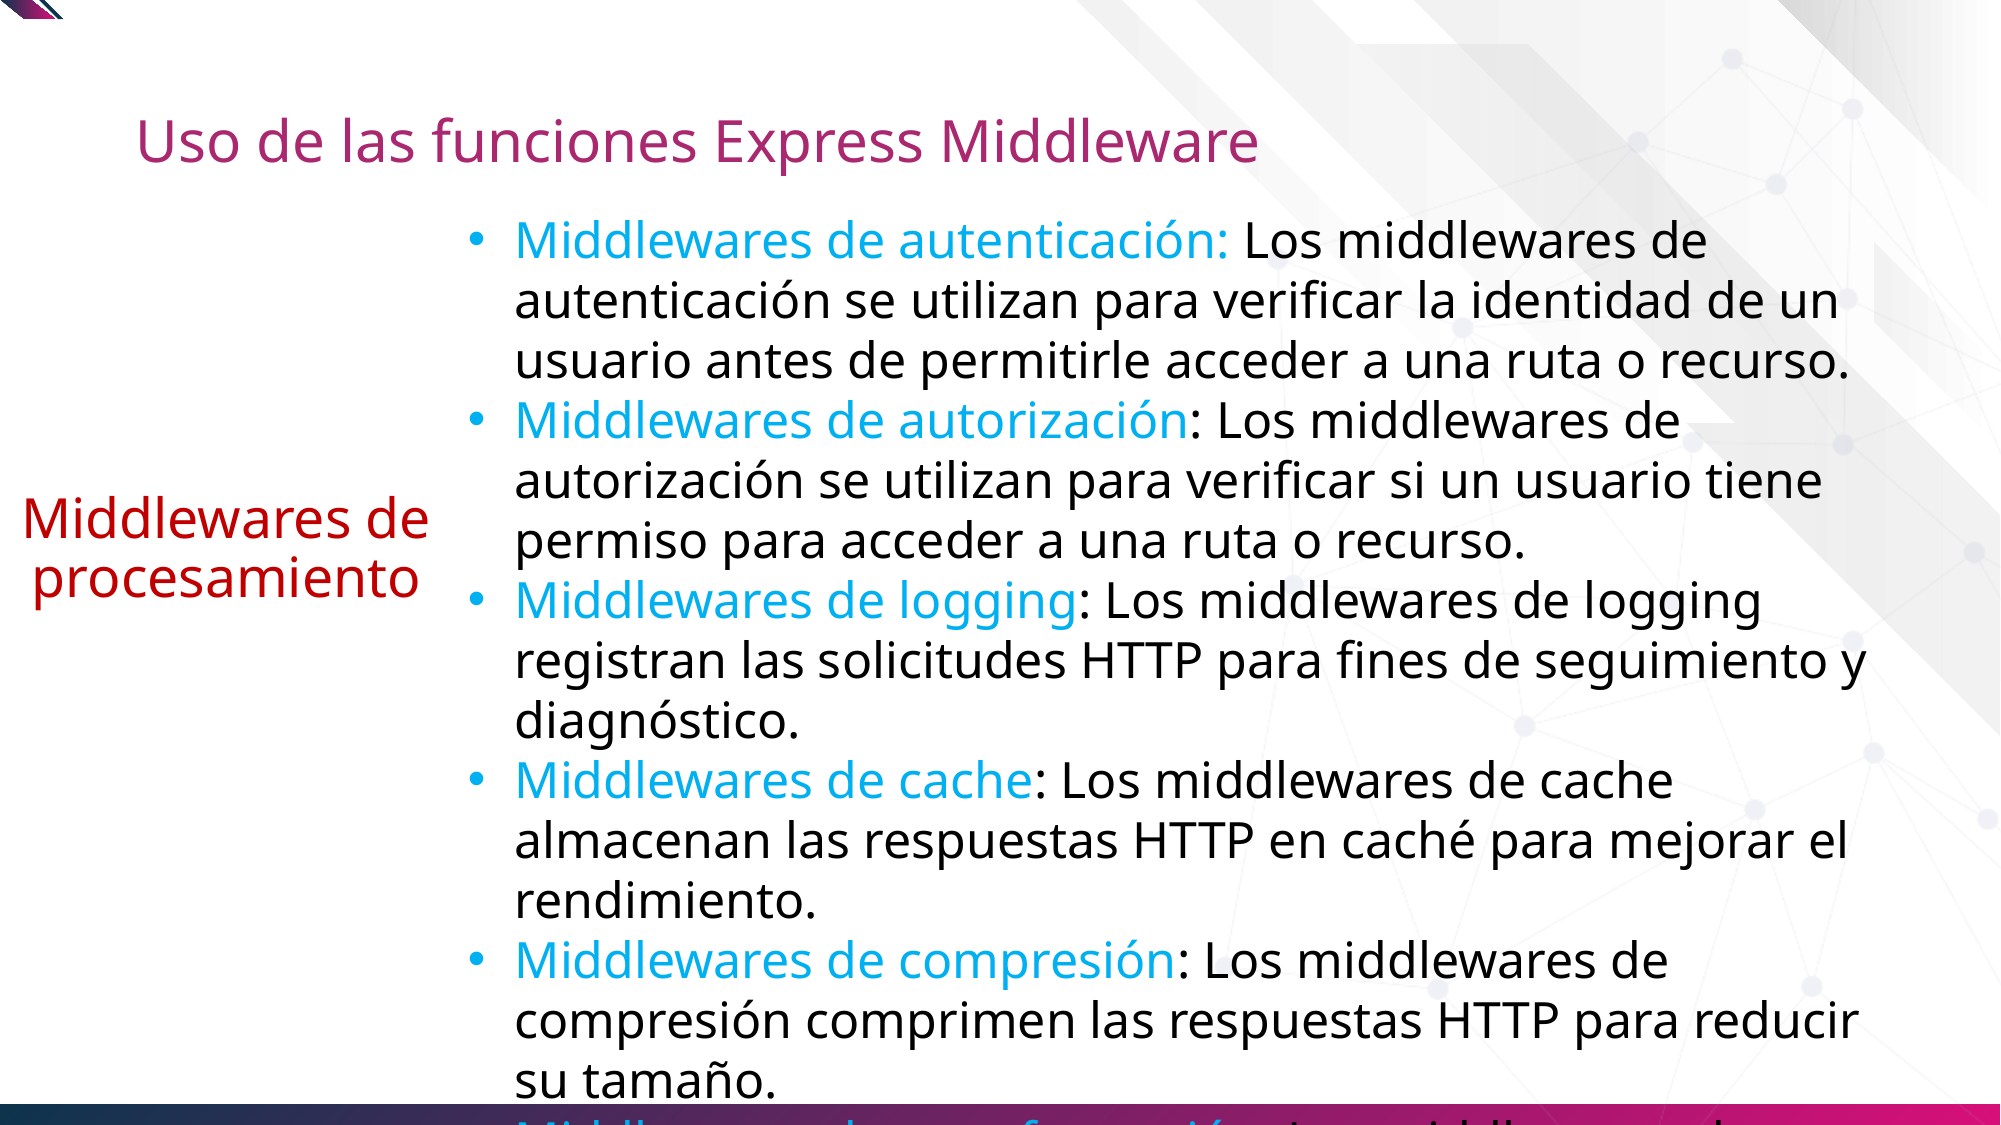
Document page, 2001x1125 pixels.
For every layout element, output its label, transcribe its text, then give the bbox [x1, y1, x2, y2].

list Middlewares de procesamiento [0, 482, 453, 643]
text_box Middlewares de autenticación: Los middlewares de autenticación se utilizan para verificar la identidad de un usuario antes de permitirle acceder a una ruta o recurso. Middlewares de autorización: Los middlewares de autorización se utilizan para verificar si un usuario tiene permiso para acceder a una ruta o recurso. Middlewares de logging: Los middlewares de logging registran las solicitudes HTTP para fines de seguimiento y diagnóstico. Middlewares de cache: Los middlewares de cache almacenan las respuestas HTTP en caché para mejorar el rendimiento. Middlewares de compresión: Los middlewares de compresión comprimen las respuestas HTTP para reducir su tamaño. Middlewares de transformación: Los middlewares de transformación modifican el contenido de las solicitudes o respuestas HTTP. [453, 201, 1939, 1125]
title Uso de las funciones Express Middleware [135, 112, 1764, 176]
